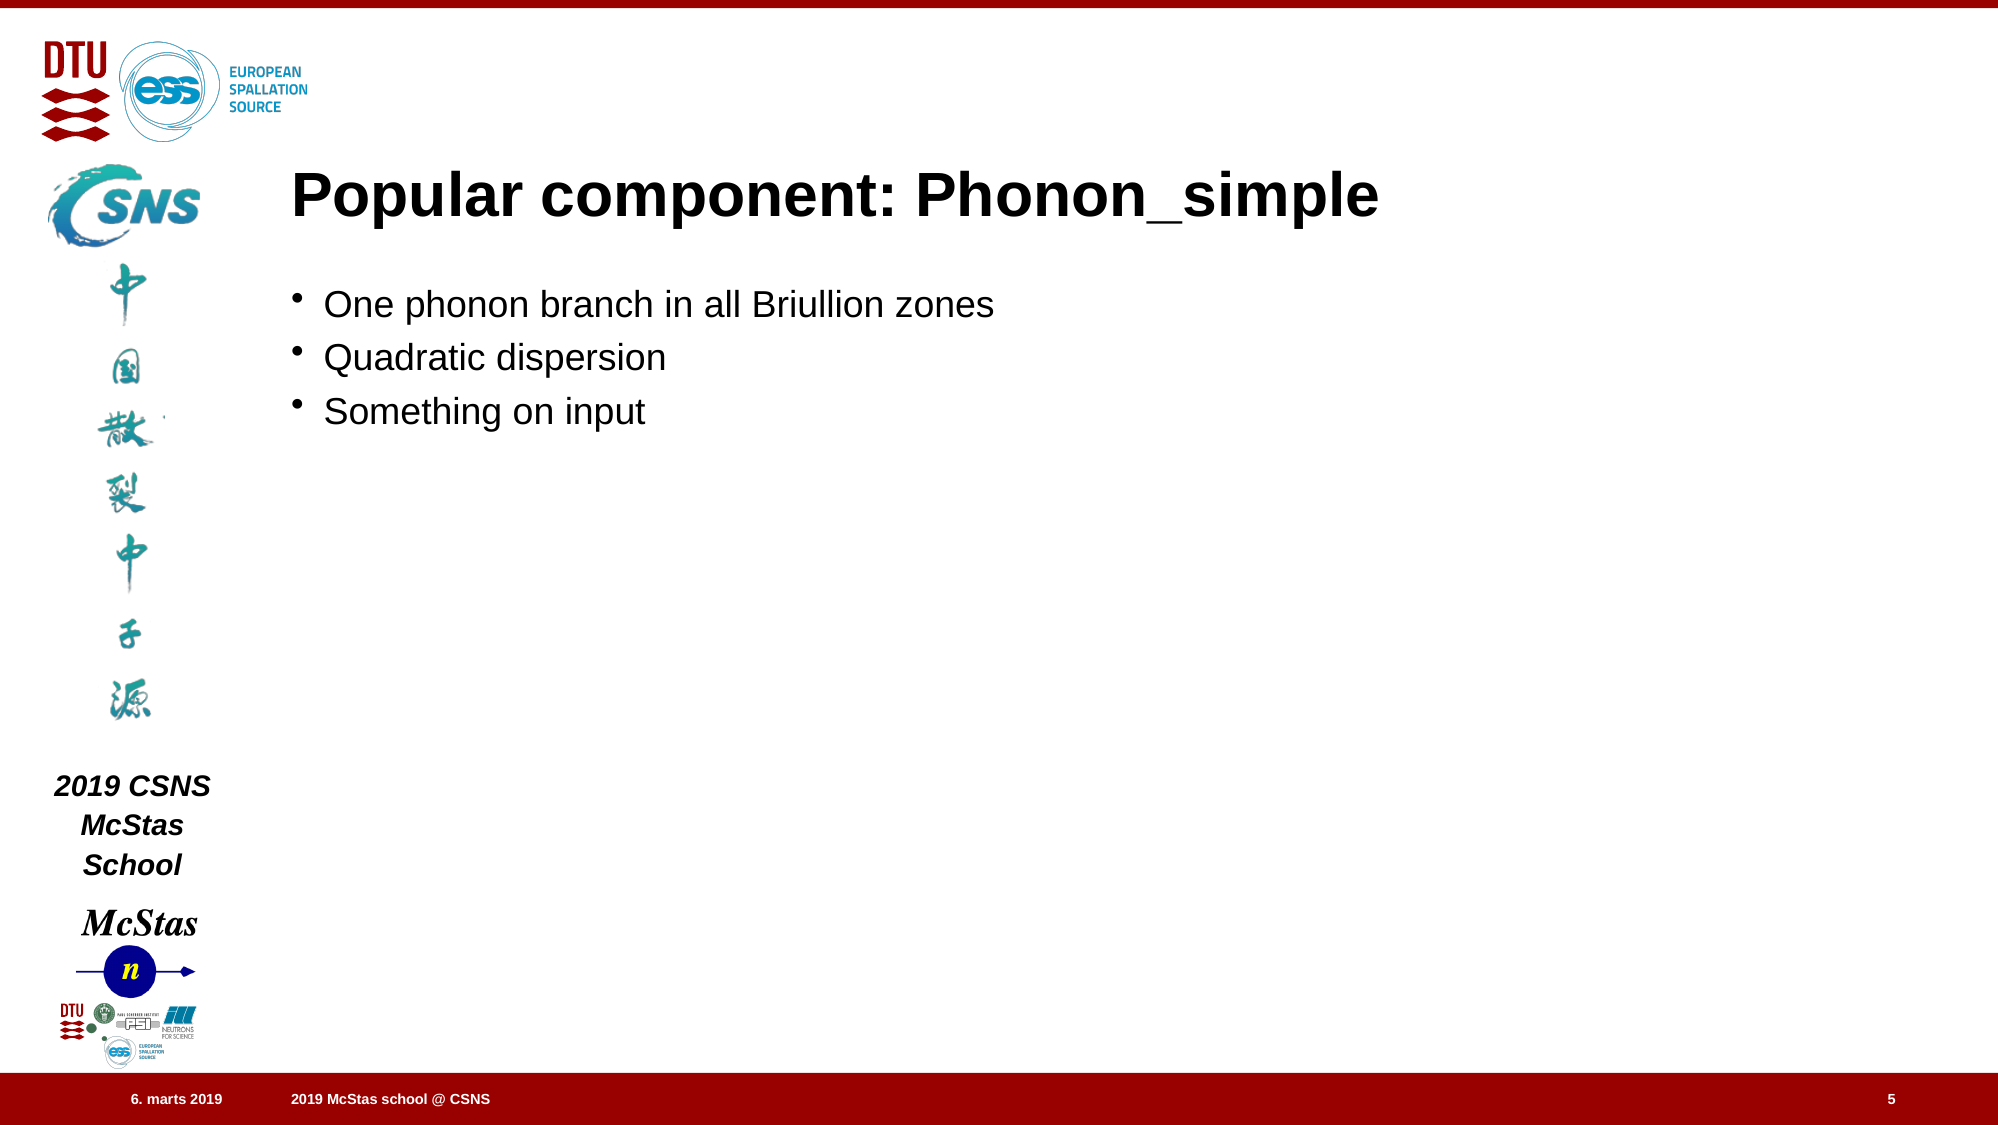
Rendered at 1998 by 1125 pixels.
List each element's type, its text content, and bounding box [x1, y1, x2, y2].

picture [48, 162, 209, 744]
list One phonon branch in all Briullion zones Quadratic dispersion Something on input [290, 279, 1820, 1027]
picture [86, 1003, 197, 1069]
title Popular component: Phonon_simple [290, 69, 1820, 230]
slide_number 5 [1886, 1088, 1909, 1110]
picture [116, 1013, 160, 1030]
picture [119, 41, 307, 142]
picture [59, 908, 213, 999]
